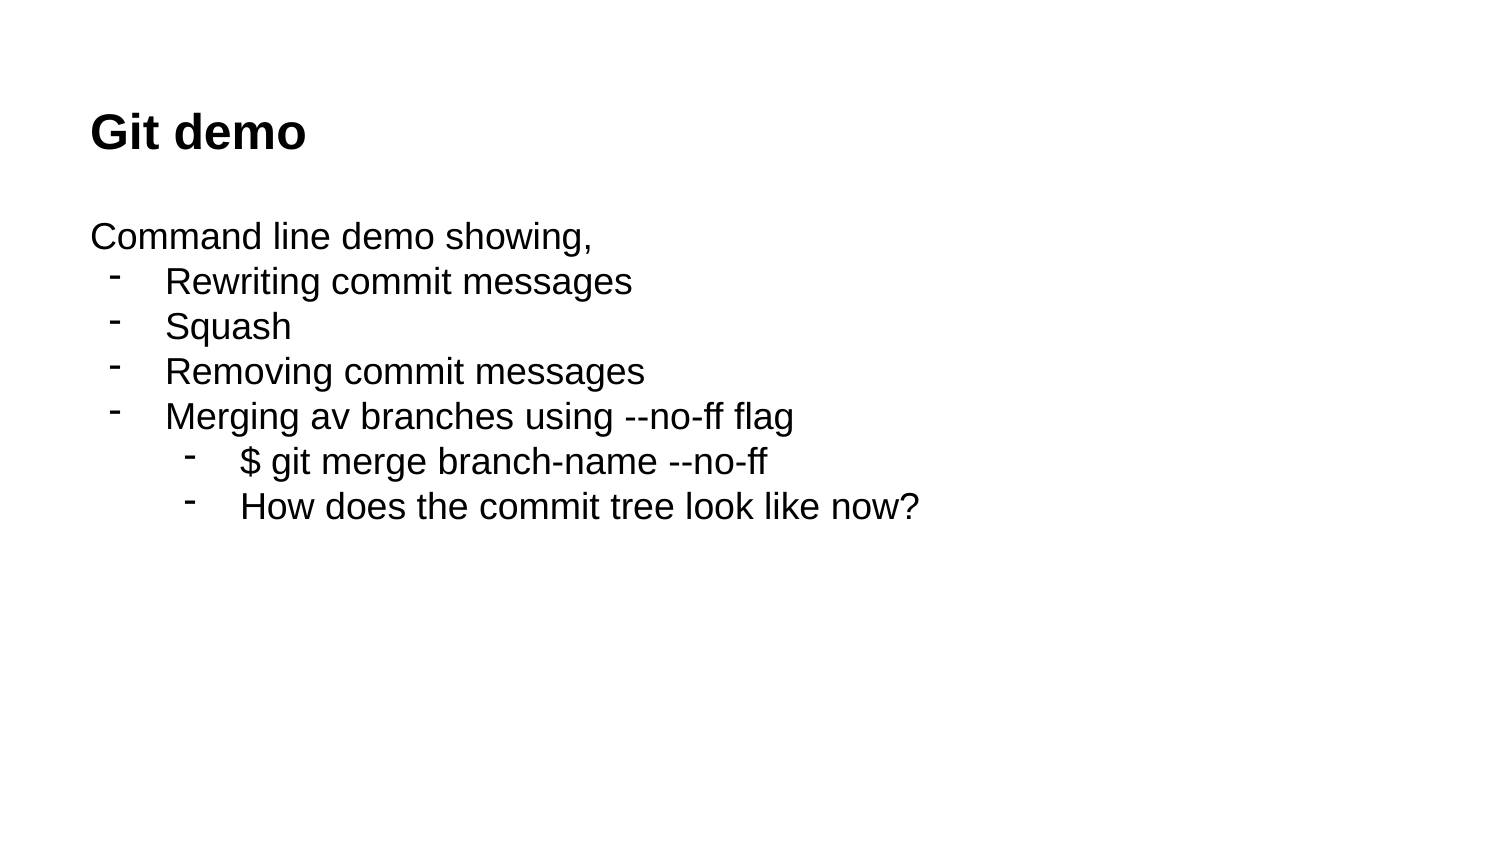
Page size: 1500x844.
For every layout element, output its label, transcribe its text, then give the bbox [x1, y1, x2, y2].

list Command line demo showing, Rewriting commit messages Squash Removing commit messages Merging av branches using --no-ff flag $ git merge branch-name --no-ff How does the commit tree look like now? [75, 196, 1425, 808]
title Git demo [75, 33, 1425, 175]
